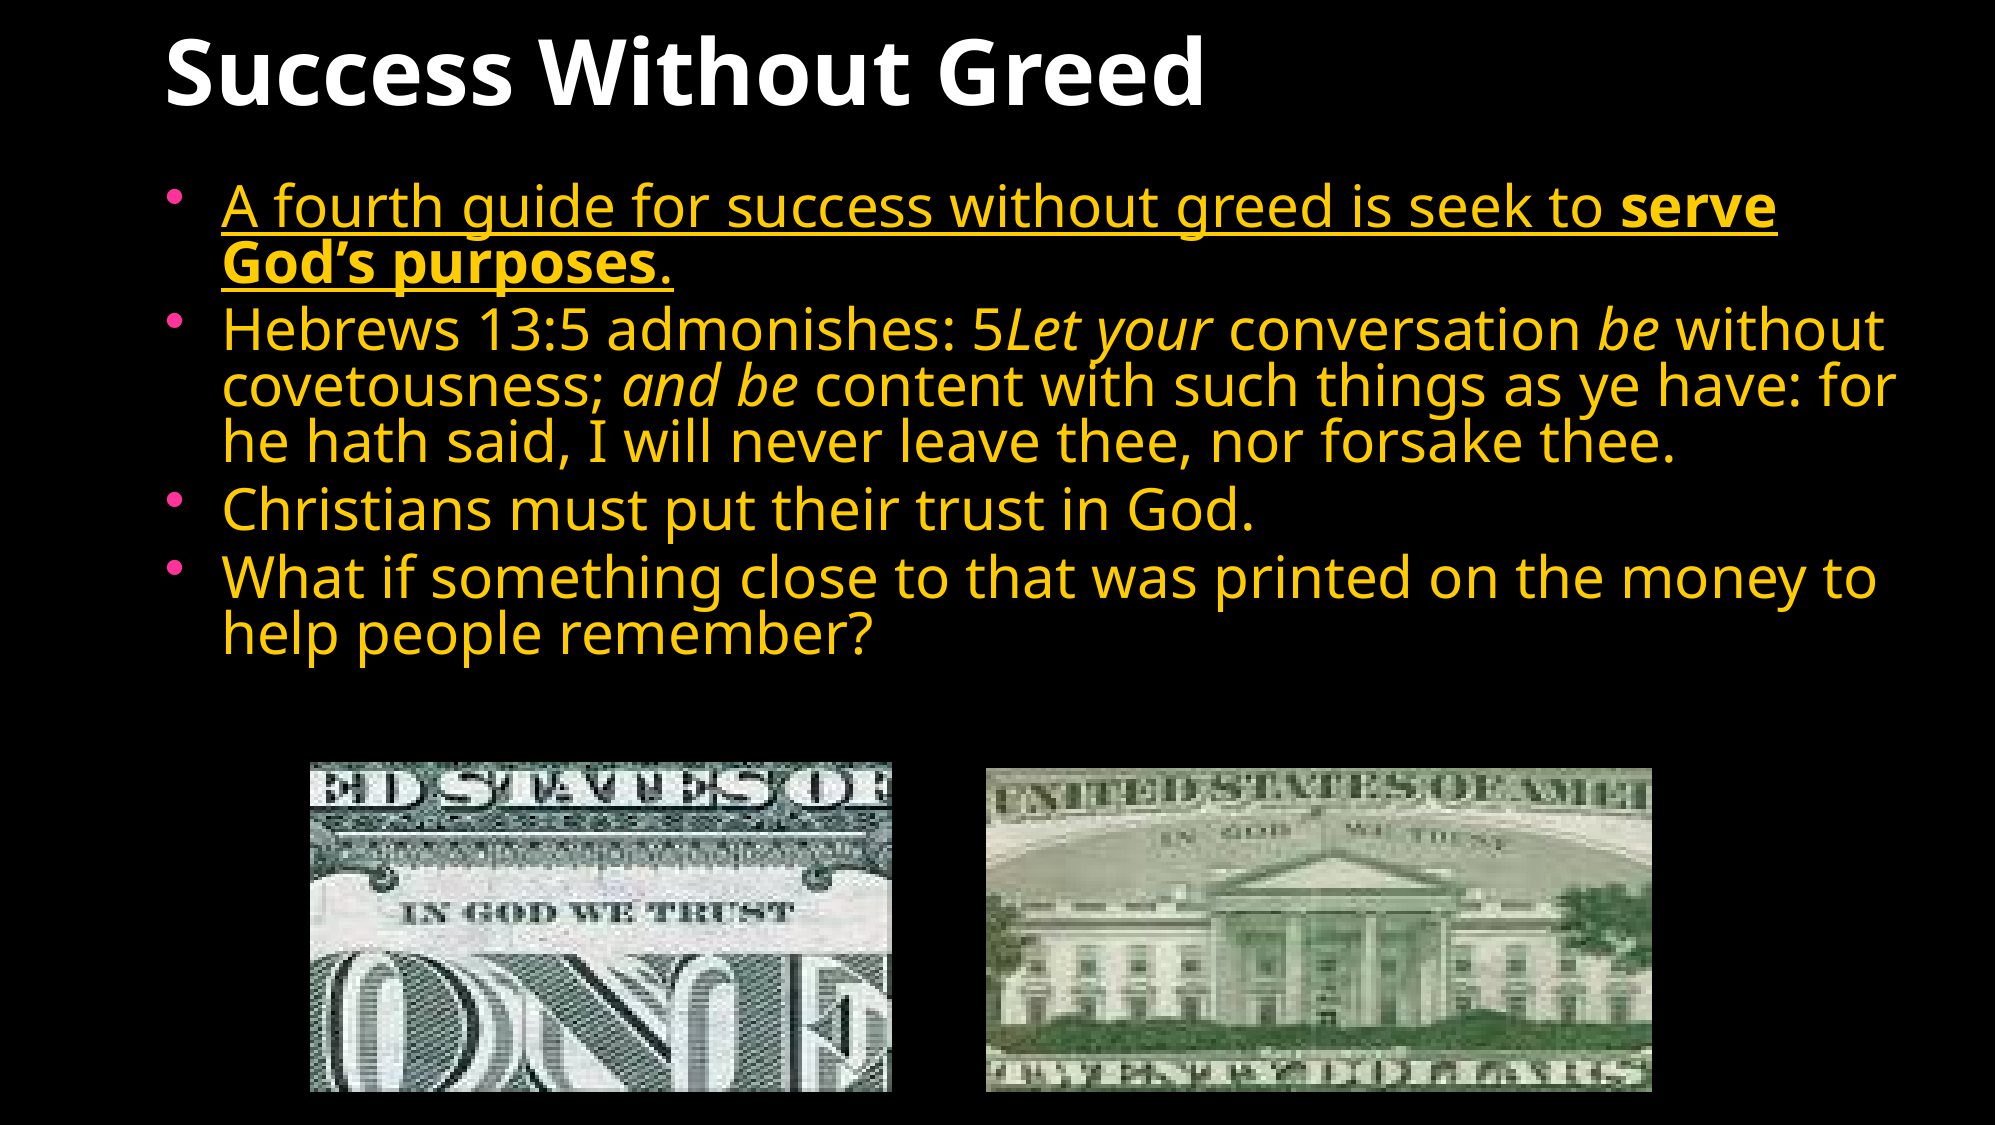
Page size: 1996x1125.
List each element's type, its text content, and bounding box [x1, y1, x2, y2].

picture [986, 768, 1652, 1092]
list A fourth guide for success without greed is seek to serve God’s purposes. Hebrews 13:5 admonishes: 5Let your conversation be without covetousness; and be content with such things as ye have: for he hath said, I will never leave thee, nor forsake thee. Christians must put their trust in God. What if something close to that was printed on the money to help people remember? [149, 174, 1946, 1000]
title Success Without Greed [149, 0, 1846, 138]
picture [310, 762, 892, 1092]
